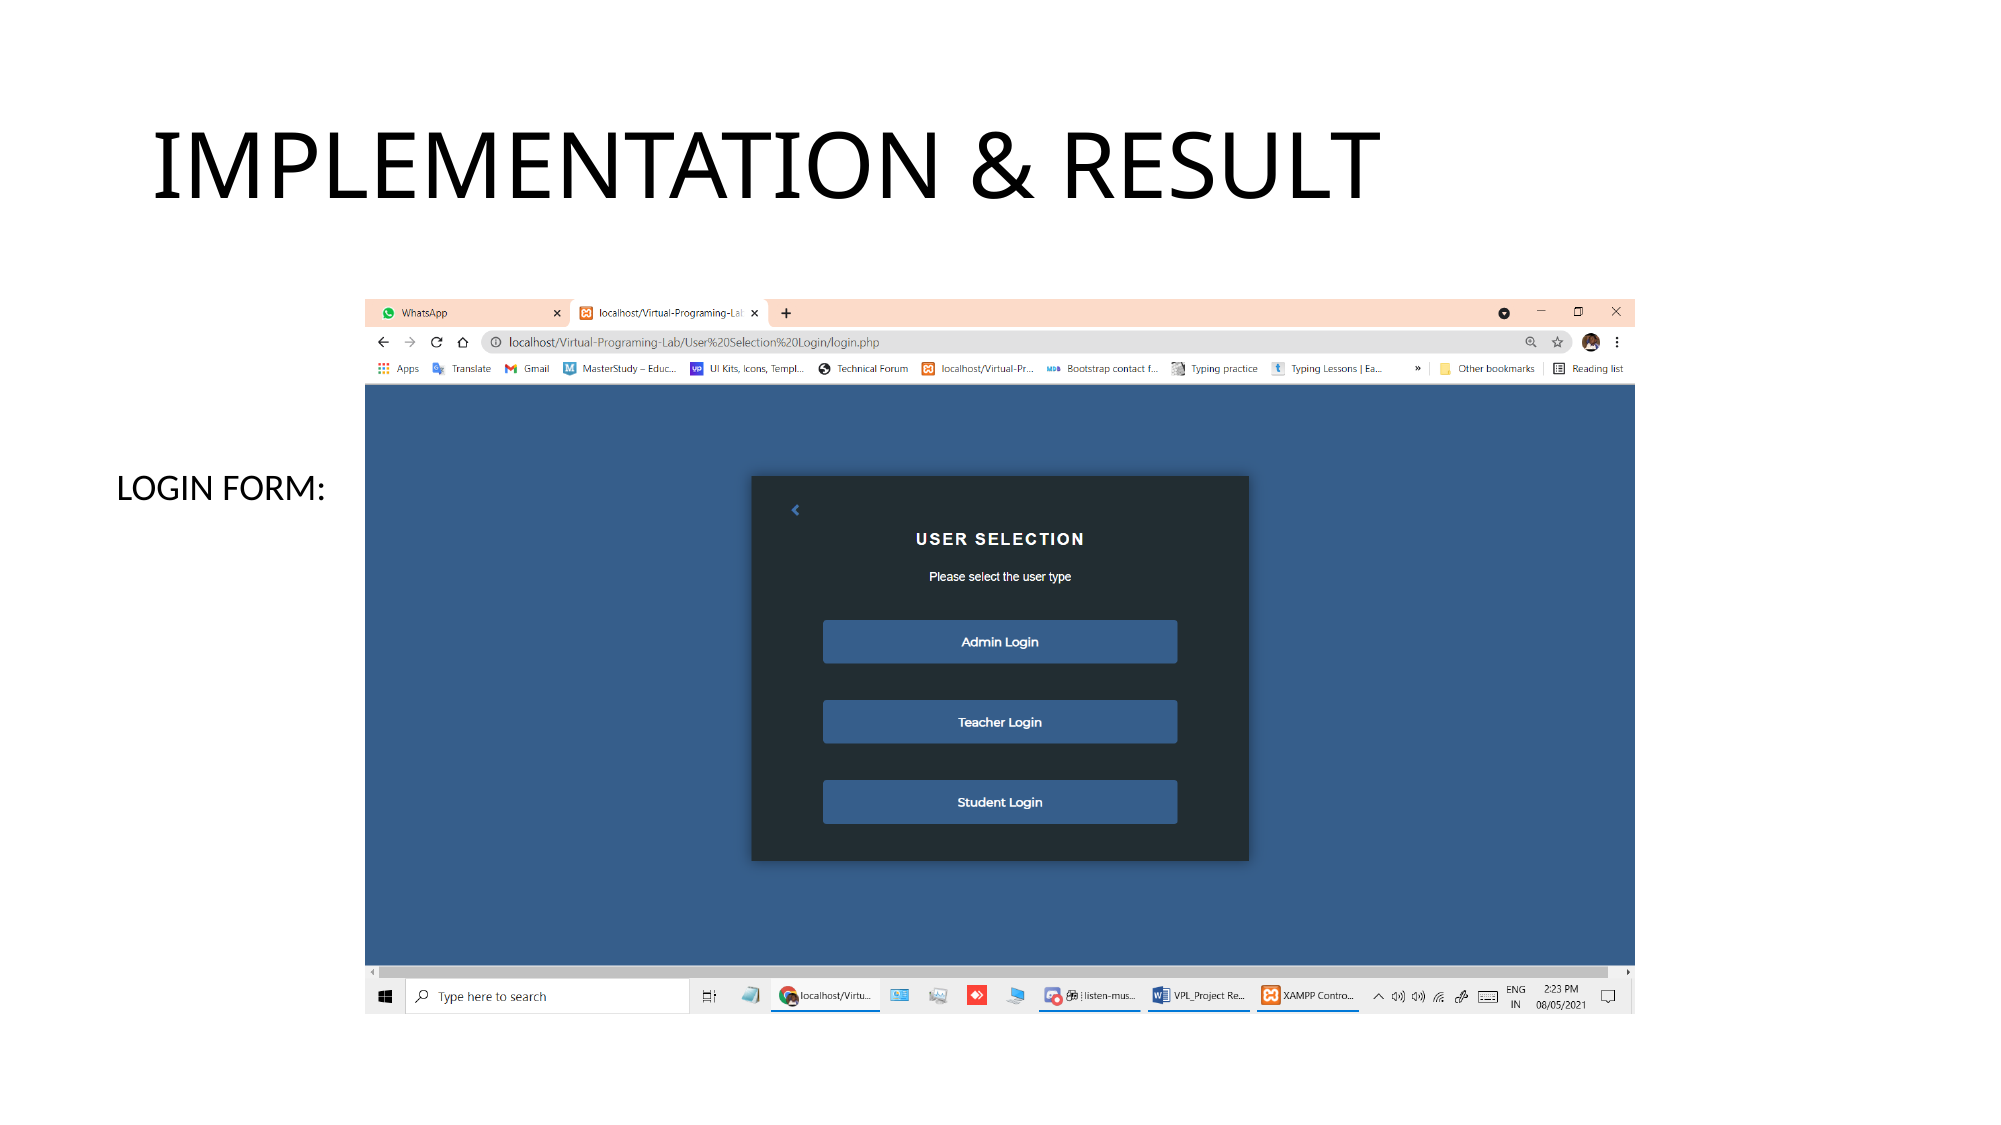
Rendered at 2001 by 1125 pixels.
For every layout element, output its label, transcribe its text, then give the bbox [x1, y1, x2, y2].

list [365, 299, 1635, 1014]
text_box LOGIN FORM: [101, 455, 342, 516]
title IMPLEMENTATION & RESULT [137, 59, 1863, 278]
